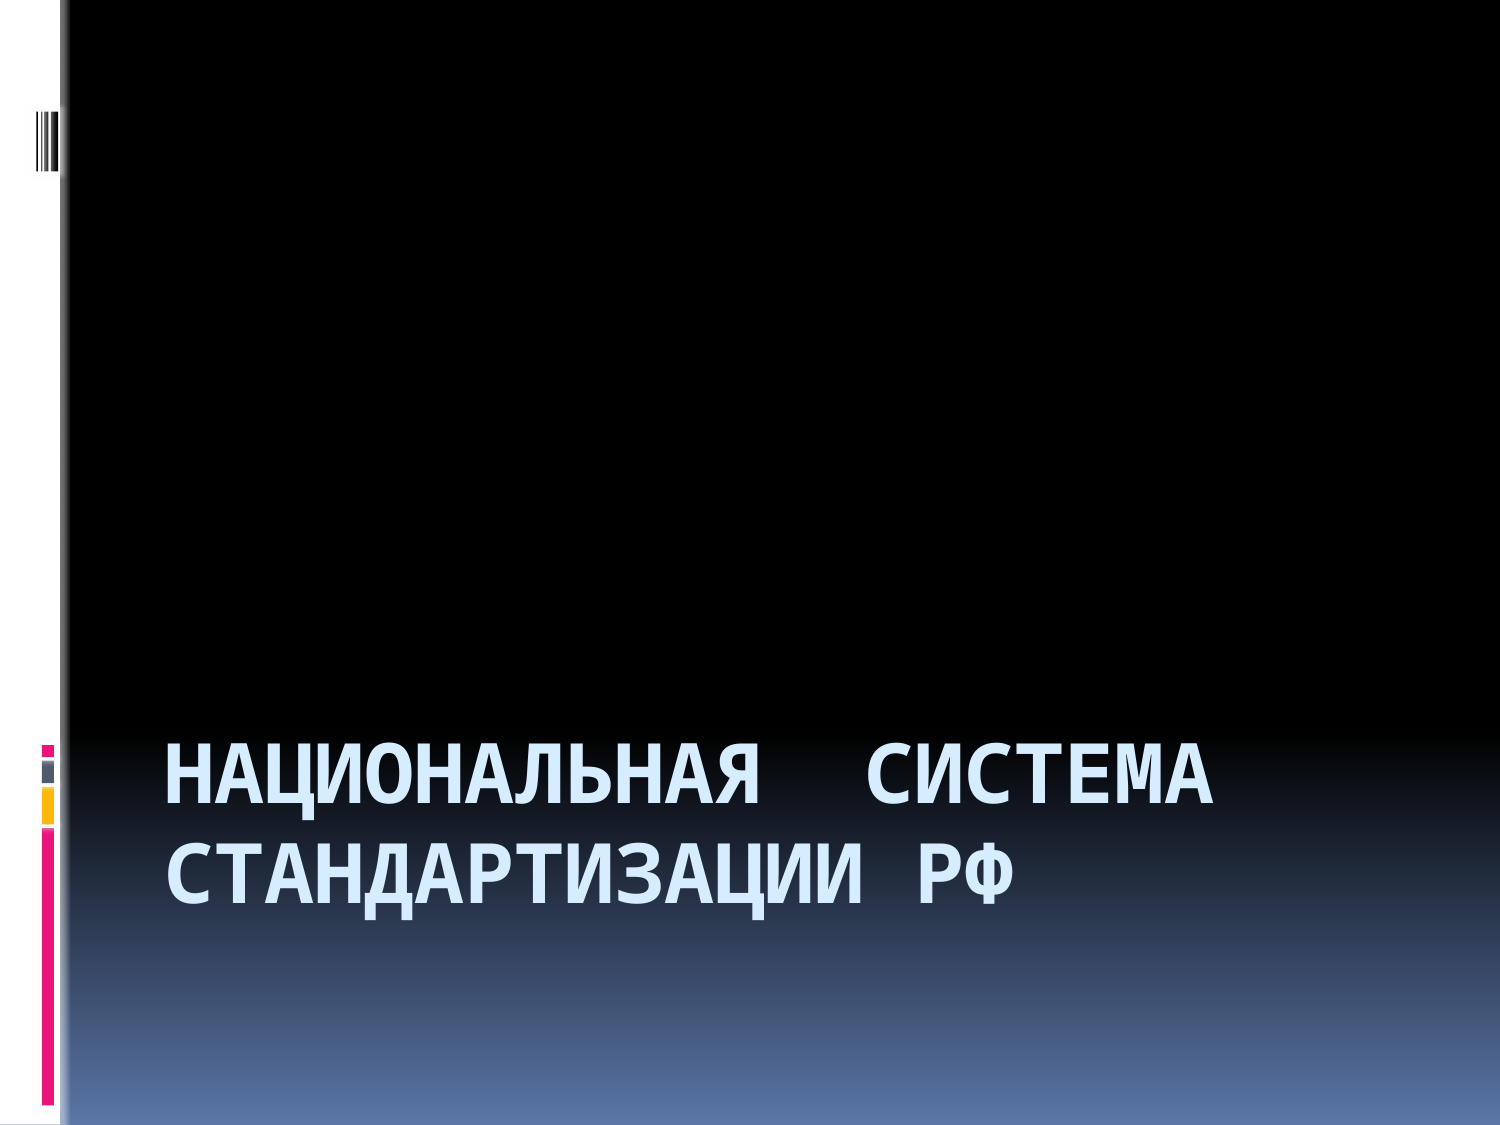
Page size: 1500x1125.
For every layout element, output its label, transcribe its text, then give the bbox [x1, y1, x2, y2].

title Национальная система стандартизации РФ [150, 712, 1425, 1037]
